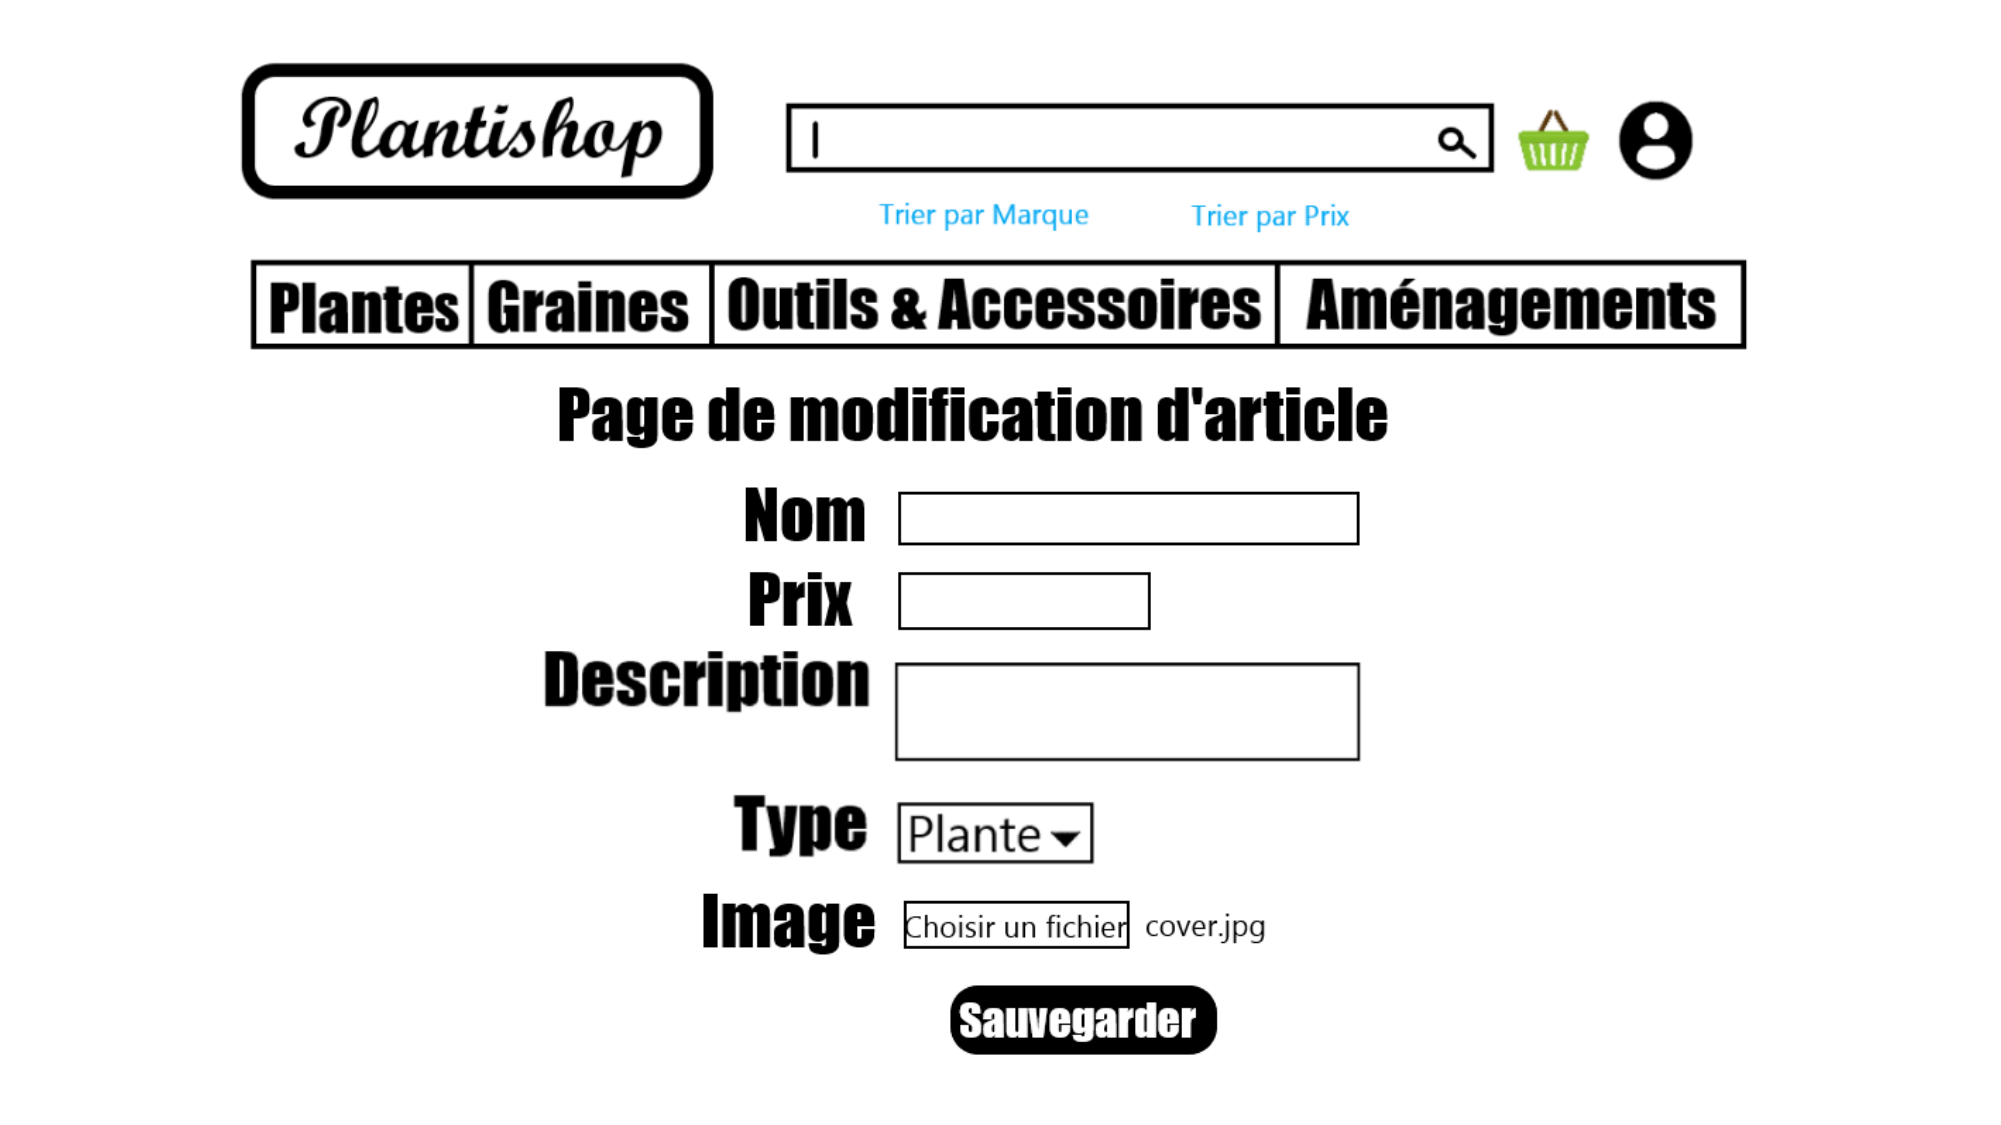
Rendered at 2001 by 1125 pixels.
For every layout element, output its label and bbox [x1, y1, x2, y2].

list [1, 42, 1999, 1083]
